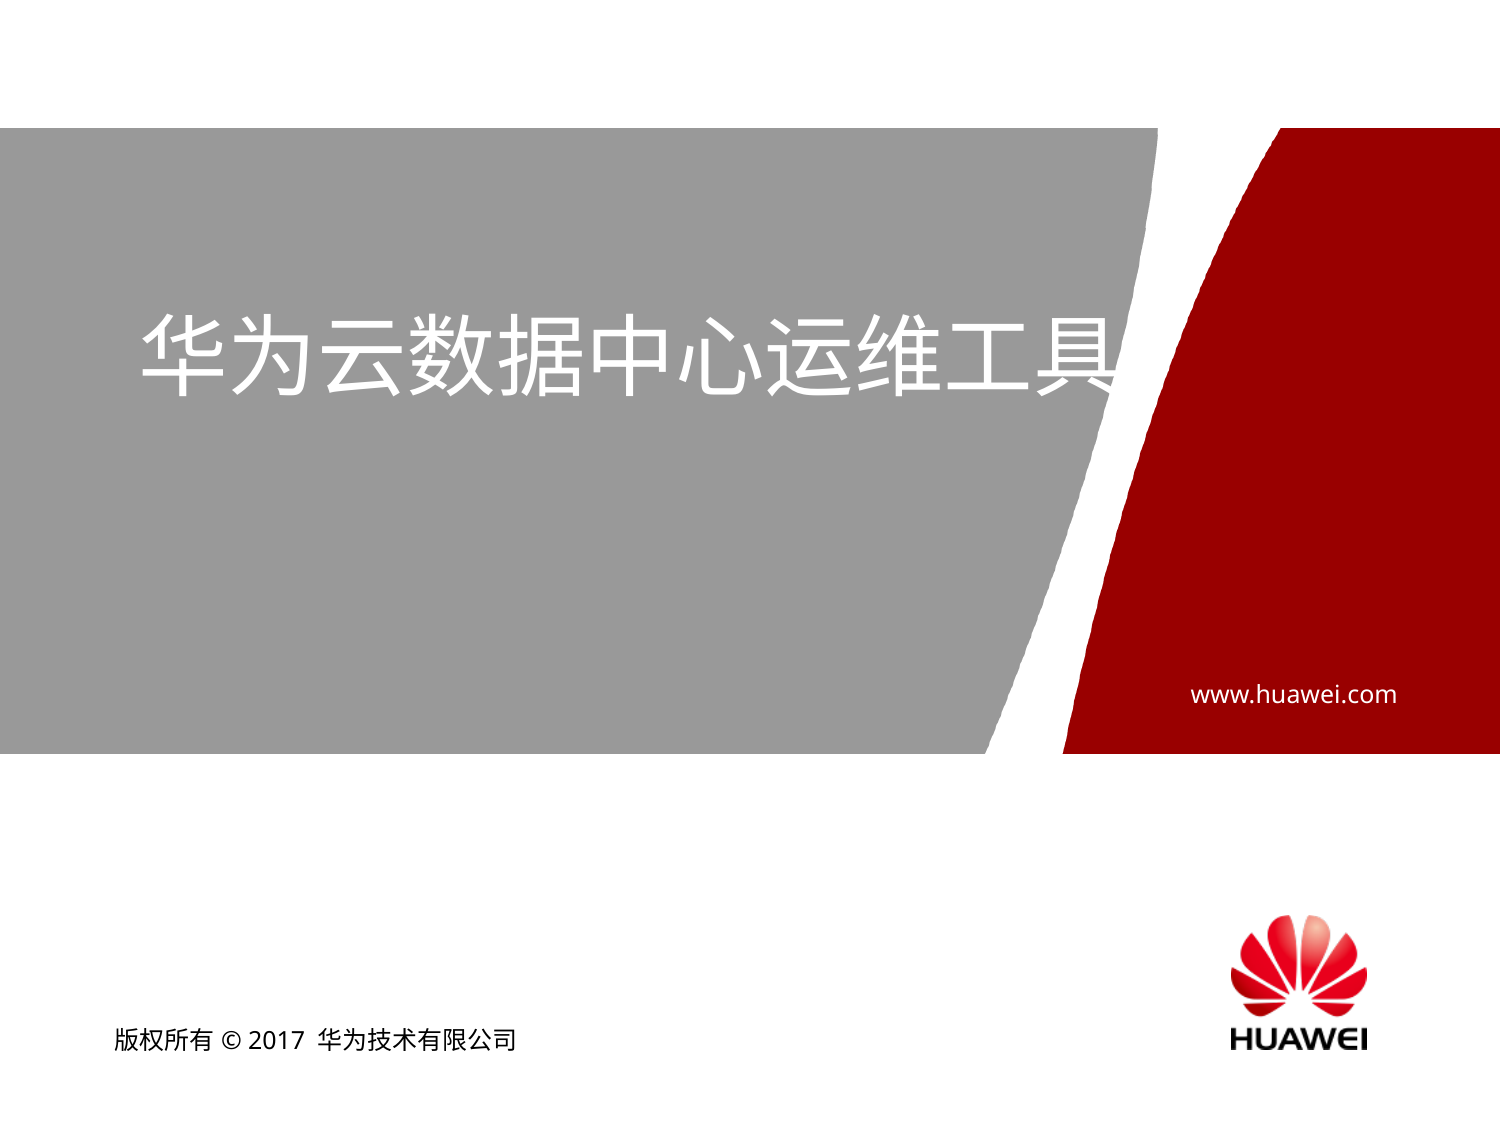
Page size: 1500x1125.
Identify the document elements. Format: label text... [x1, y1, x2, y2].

picture [0, 128, 1500, 754]
picture [1231, 915, 1367, 1050]
title 华为云数据中心运维工具 [123, 232, 1146, 475]
